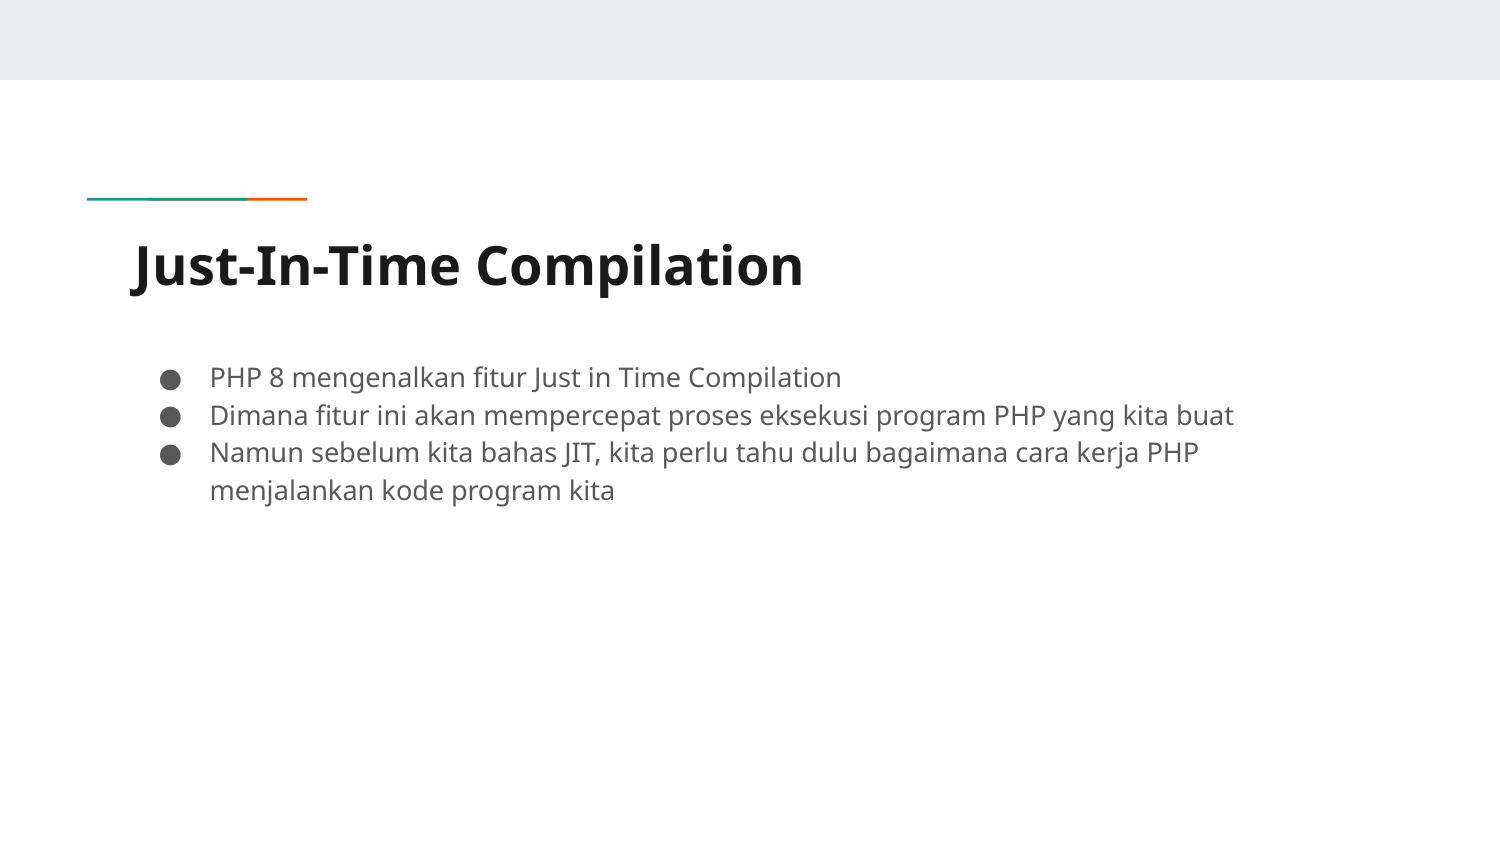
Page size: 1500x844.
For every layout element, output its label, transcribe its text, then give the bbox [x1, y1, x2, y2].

title Just-In-Time Compilation [119, 216, 1381, 305]
list PHP 8 mengenalkan fitur Just in Time Compilation Dimana fitur ini akan mempercepat proses eksekusi program PHP yang kita buat Namun sebelum kita bahas JIT, kita perlu tahu dulu bagaimana cara kerja PHP menjalankan kode program kita [119, 341, 1381, 712]
